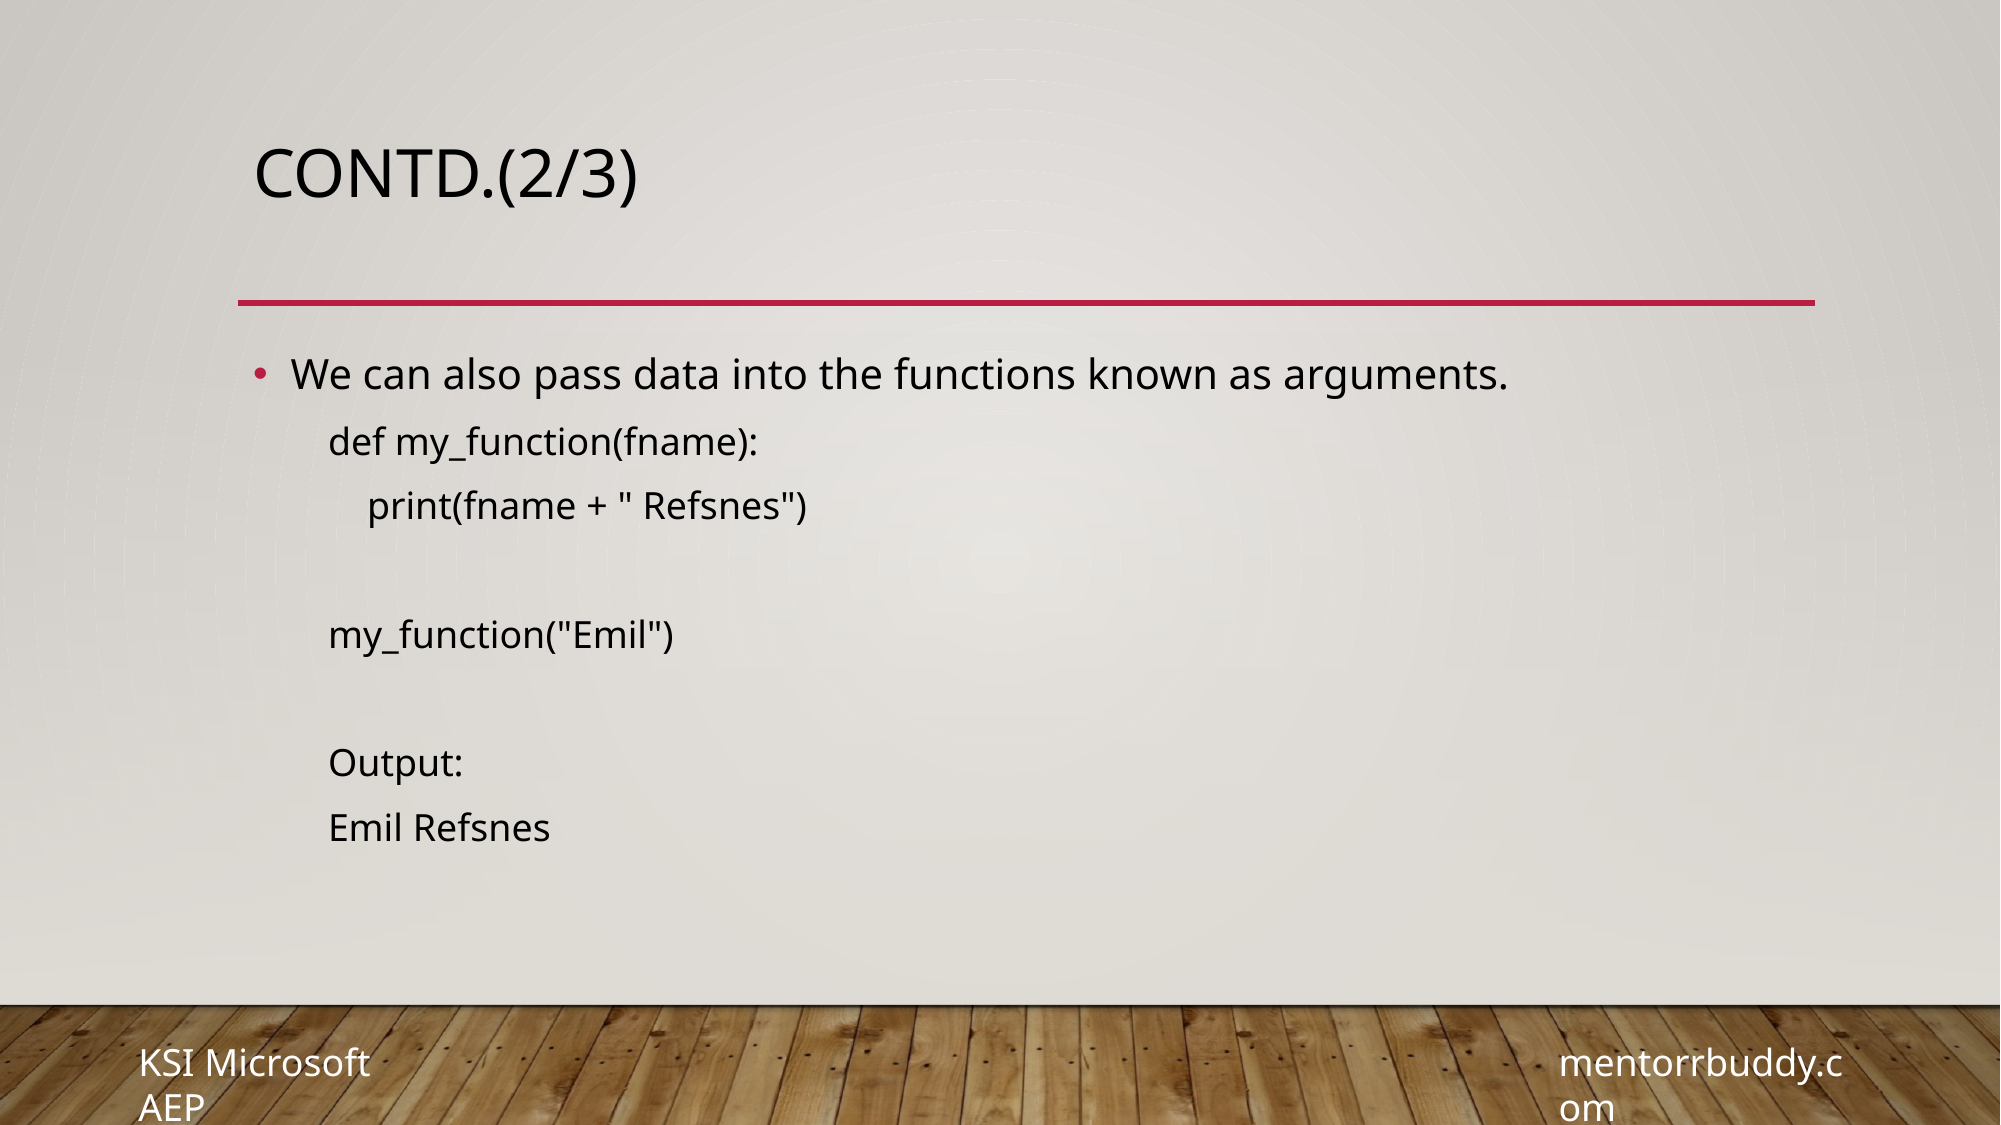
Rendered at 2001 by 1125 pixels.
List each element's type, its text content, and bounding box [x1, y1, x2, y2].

title Contd.(2/3) [238, 131, 1814, 305]
list We can also pass data into the functions known as arguments. def my_function(fname): print(fname + " Refsnes") my_function("Emil") Output: Emil Refsnes [238, 330, 1814, 897]
picture [0, 1005, 2000, 1125]
